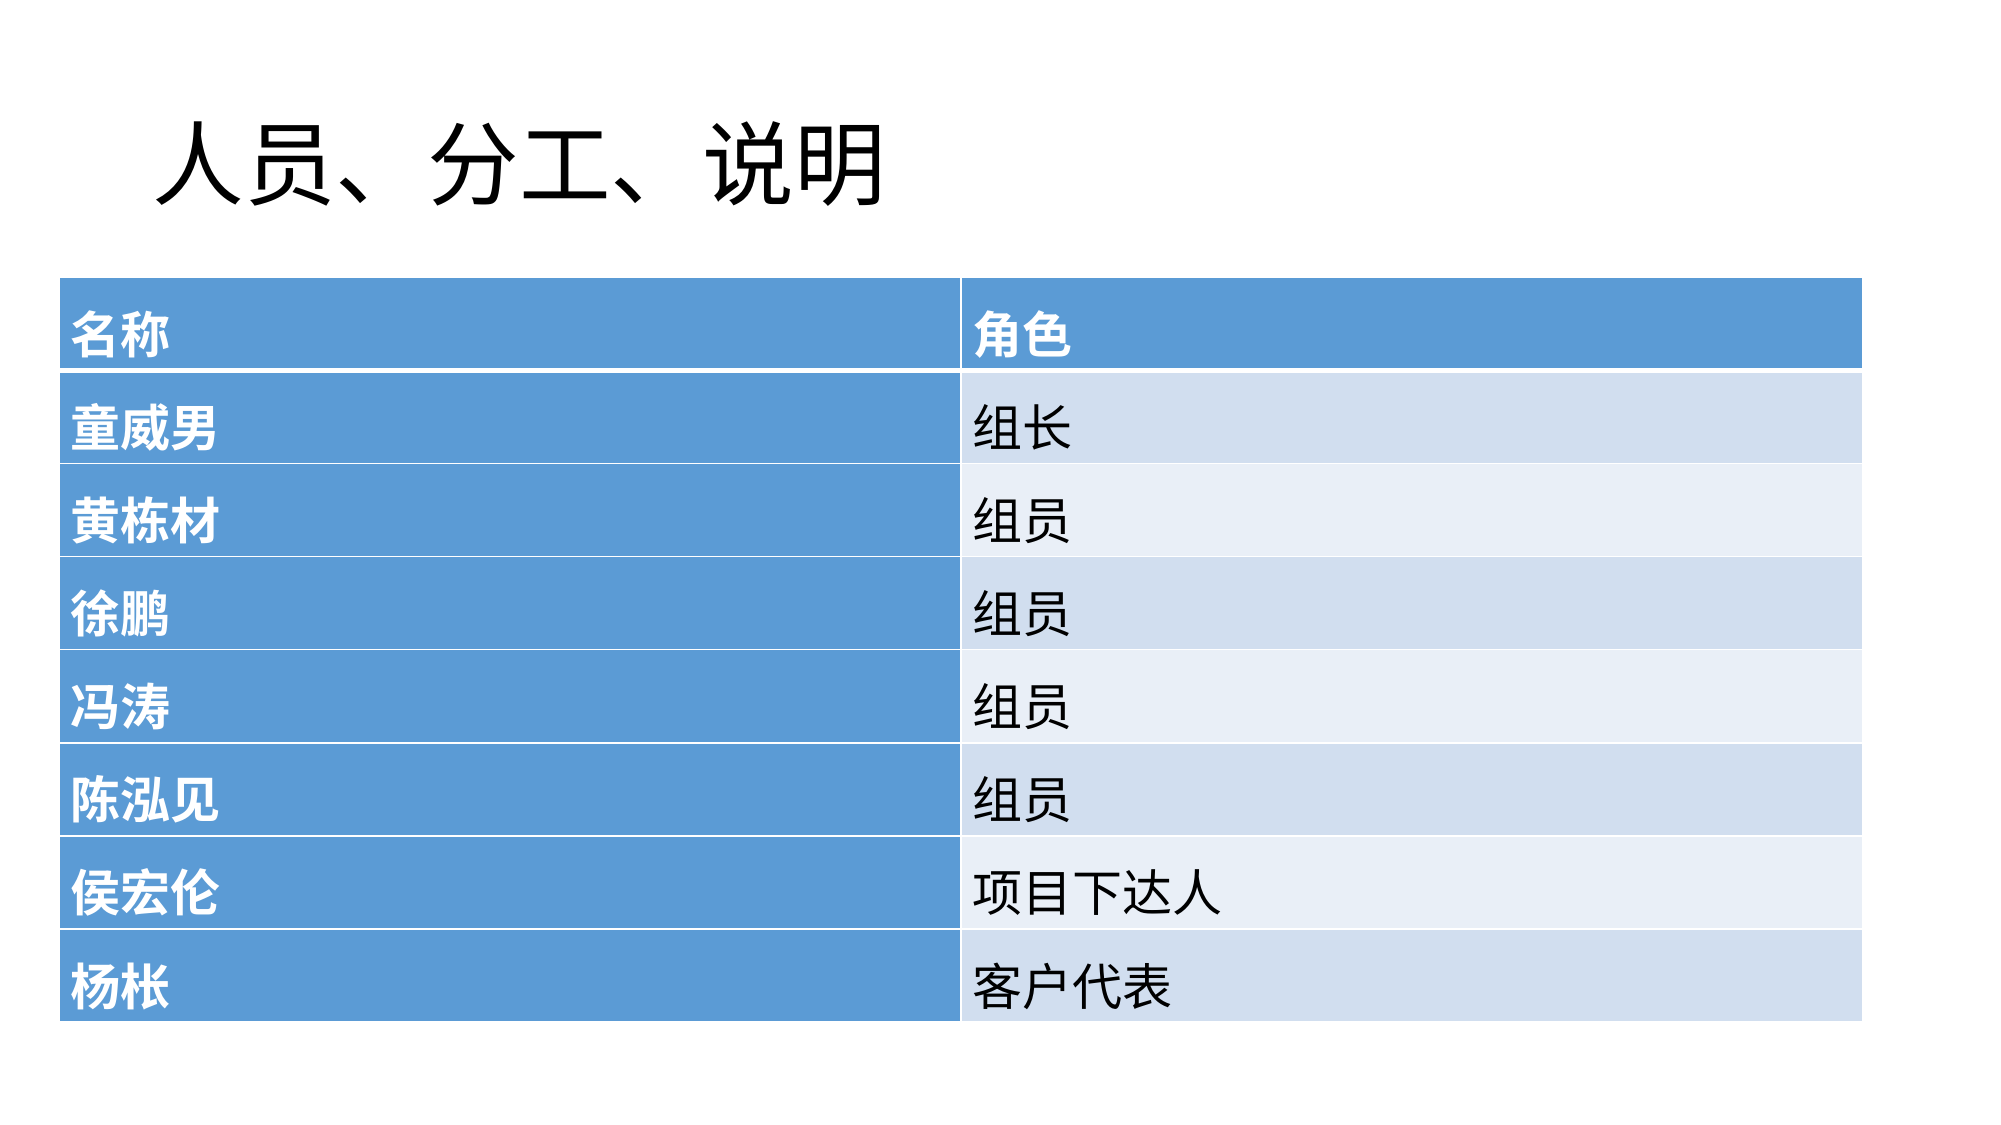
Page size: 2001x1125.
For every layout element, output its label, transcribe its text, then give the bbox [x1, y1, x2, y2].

table_cell 徐鹏 [60, 557, 960, 649]
table_header 名称 [60, 278, 960, 368]
table_cell 侯宏伦 [60, 837, 960, 928]
table_cell 组员 [962, 557, 1862, 649]
table_cell 黄栋材 [60, 464, 960, 556]
table_cell 客户代表 [962, 930, 1862, 1021]
table_cell 组员 [962, 650, 1862, 742]
title 人员、分工、说明 [137, 59, 1863, 276]
table_header 角色 [962, 278, 1862, 368]
table_cell 冯涛 [60, 650, 960, 742]
table_cell 组员 [962, 464, 1862, 556]
table_cell 童威男 [60, 373, 960, 463]
table_cell 组员 [962, 744, 1862, 835]
table_cell 项目下达人 [962, 837, 1862, 928]
table_cell 陈泓见 [60, 744, 960, 835]
table_cell 杨枨 [60, 930, 960, 1021]
table_cell 组长 [962, 373, 1862, 463]
